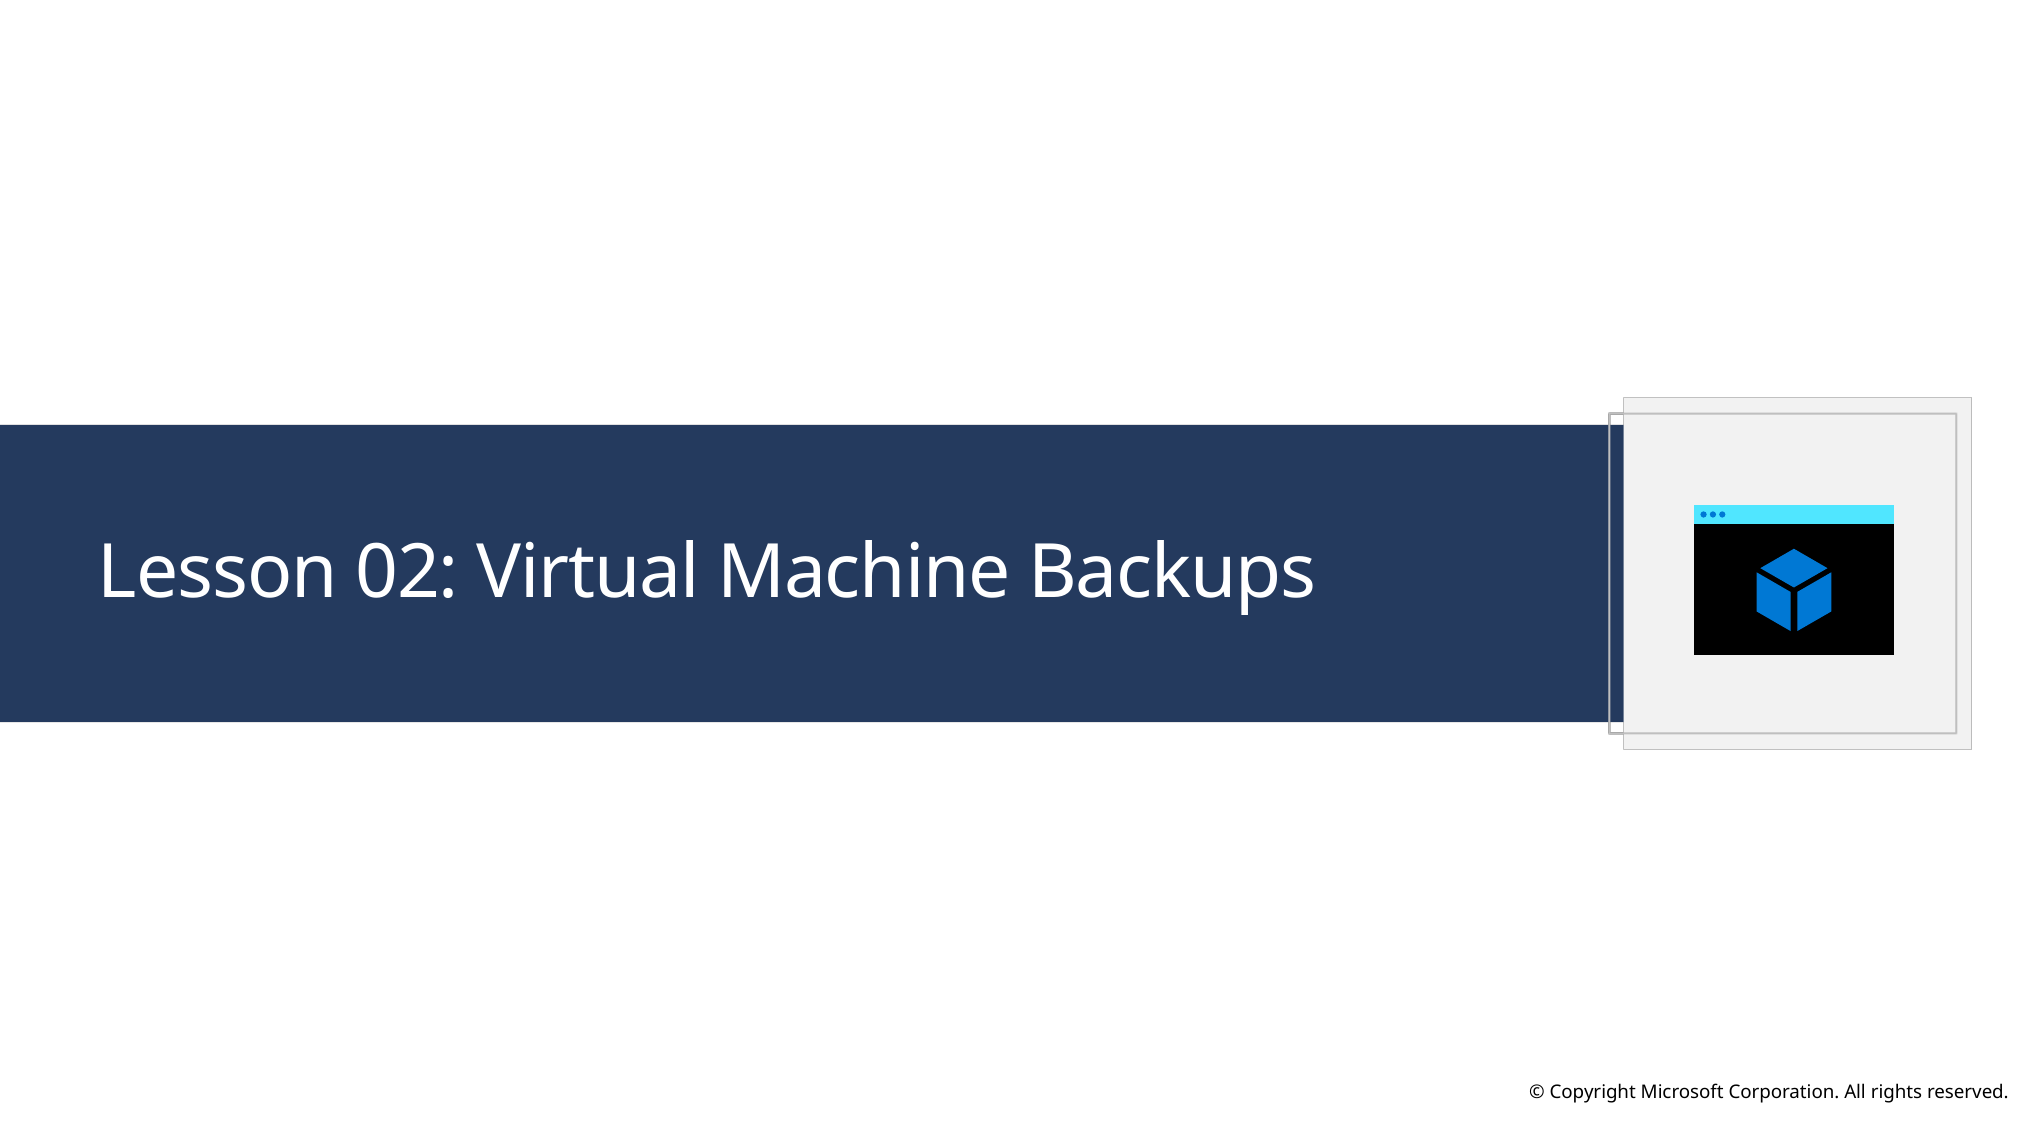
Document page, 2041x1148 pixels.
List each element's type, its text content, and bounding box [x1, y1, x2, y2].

title Lesson 02: Virtual Machine Backups [97, 531, 1586, 616]
picture [0, 0, 2041, 1148]
